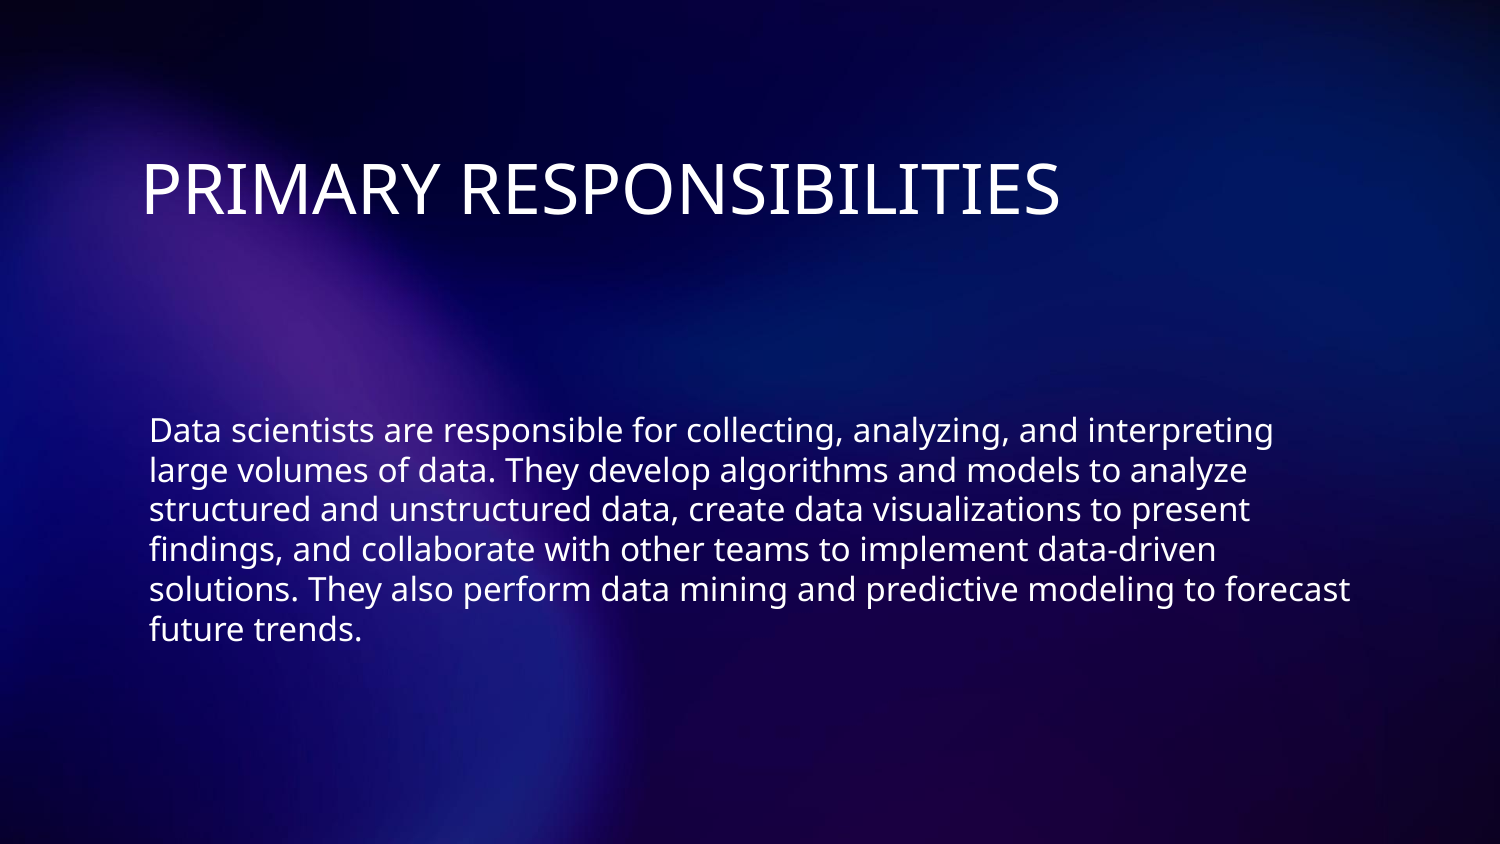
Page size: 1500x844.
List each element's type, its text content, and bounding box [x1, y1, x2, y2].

title PRIMARY RESPONSIBILITIES [125, 129, 1375, 244]
list Data scientists are responsible for collecting, analyzing, and interpreting large volumes of data. They develop algorithms and models to analyze structured and unstructured data, create data visualizations to present findings, and collaborate with other teams to implement data-driven solutions. They also perform data mining and predictive modeling to forecast future trends. [96, 393, 1375, 714]
picture [0, 0, 1500, 844]
